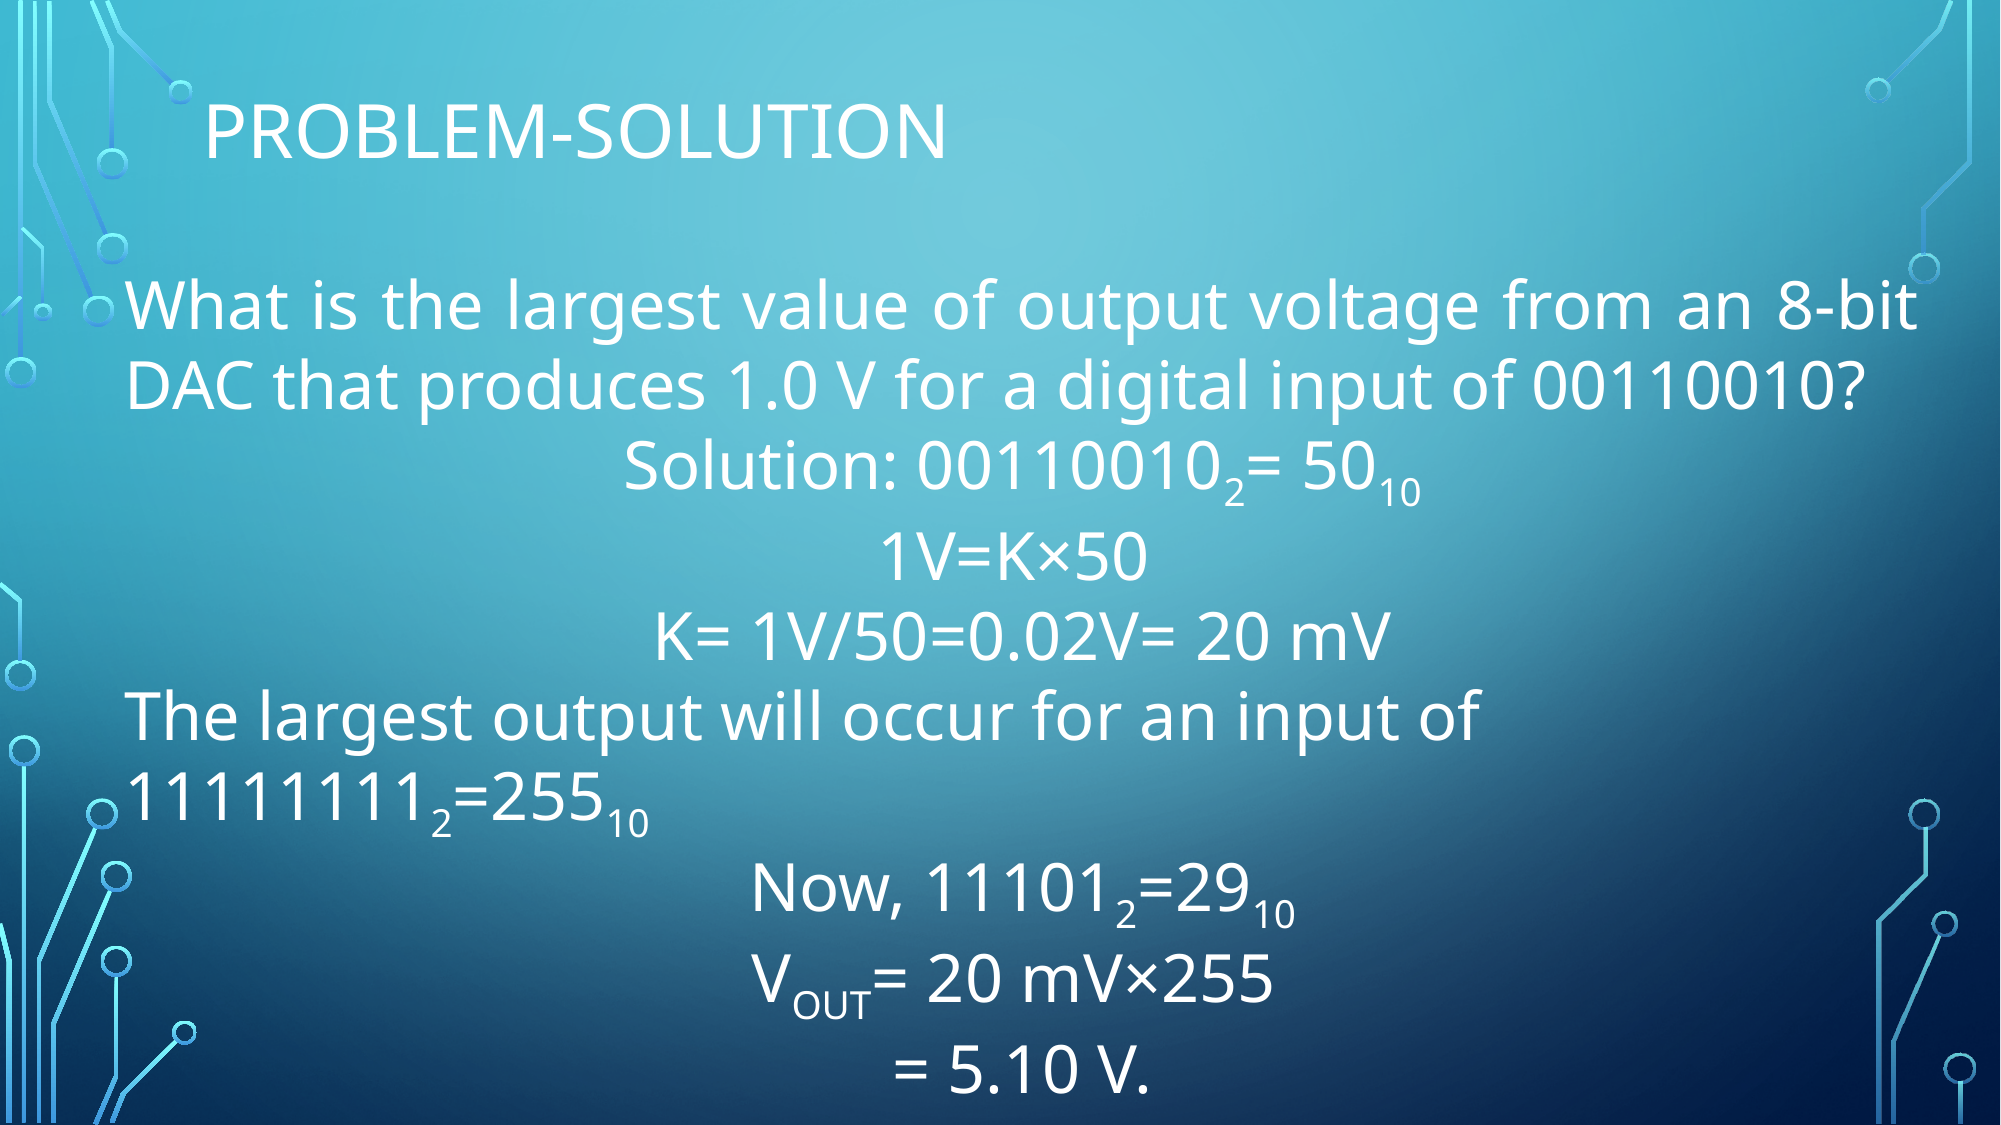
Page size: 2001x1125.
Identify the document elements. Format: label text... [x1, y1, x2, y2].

title Problem-solution [187, 13, 1813, 255]
text_box What is the largest value of output voltage from an 8-bit DAC that produces 1.0 V for a digital input of 00110010? Solution: 001100102= 5010 1V=K×50 K= 1V/50=0.02V= 20 mV The largest output will occur for an input of 111111112=25510 Now, 111012=2910 VOUT= 20 mV×255 = 5.10 V. [109, 255, 1936, 1115]
